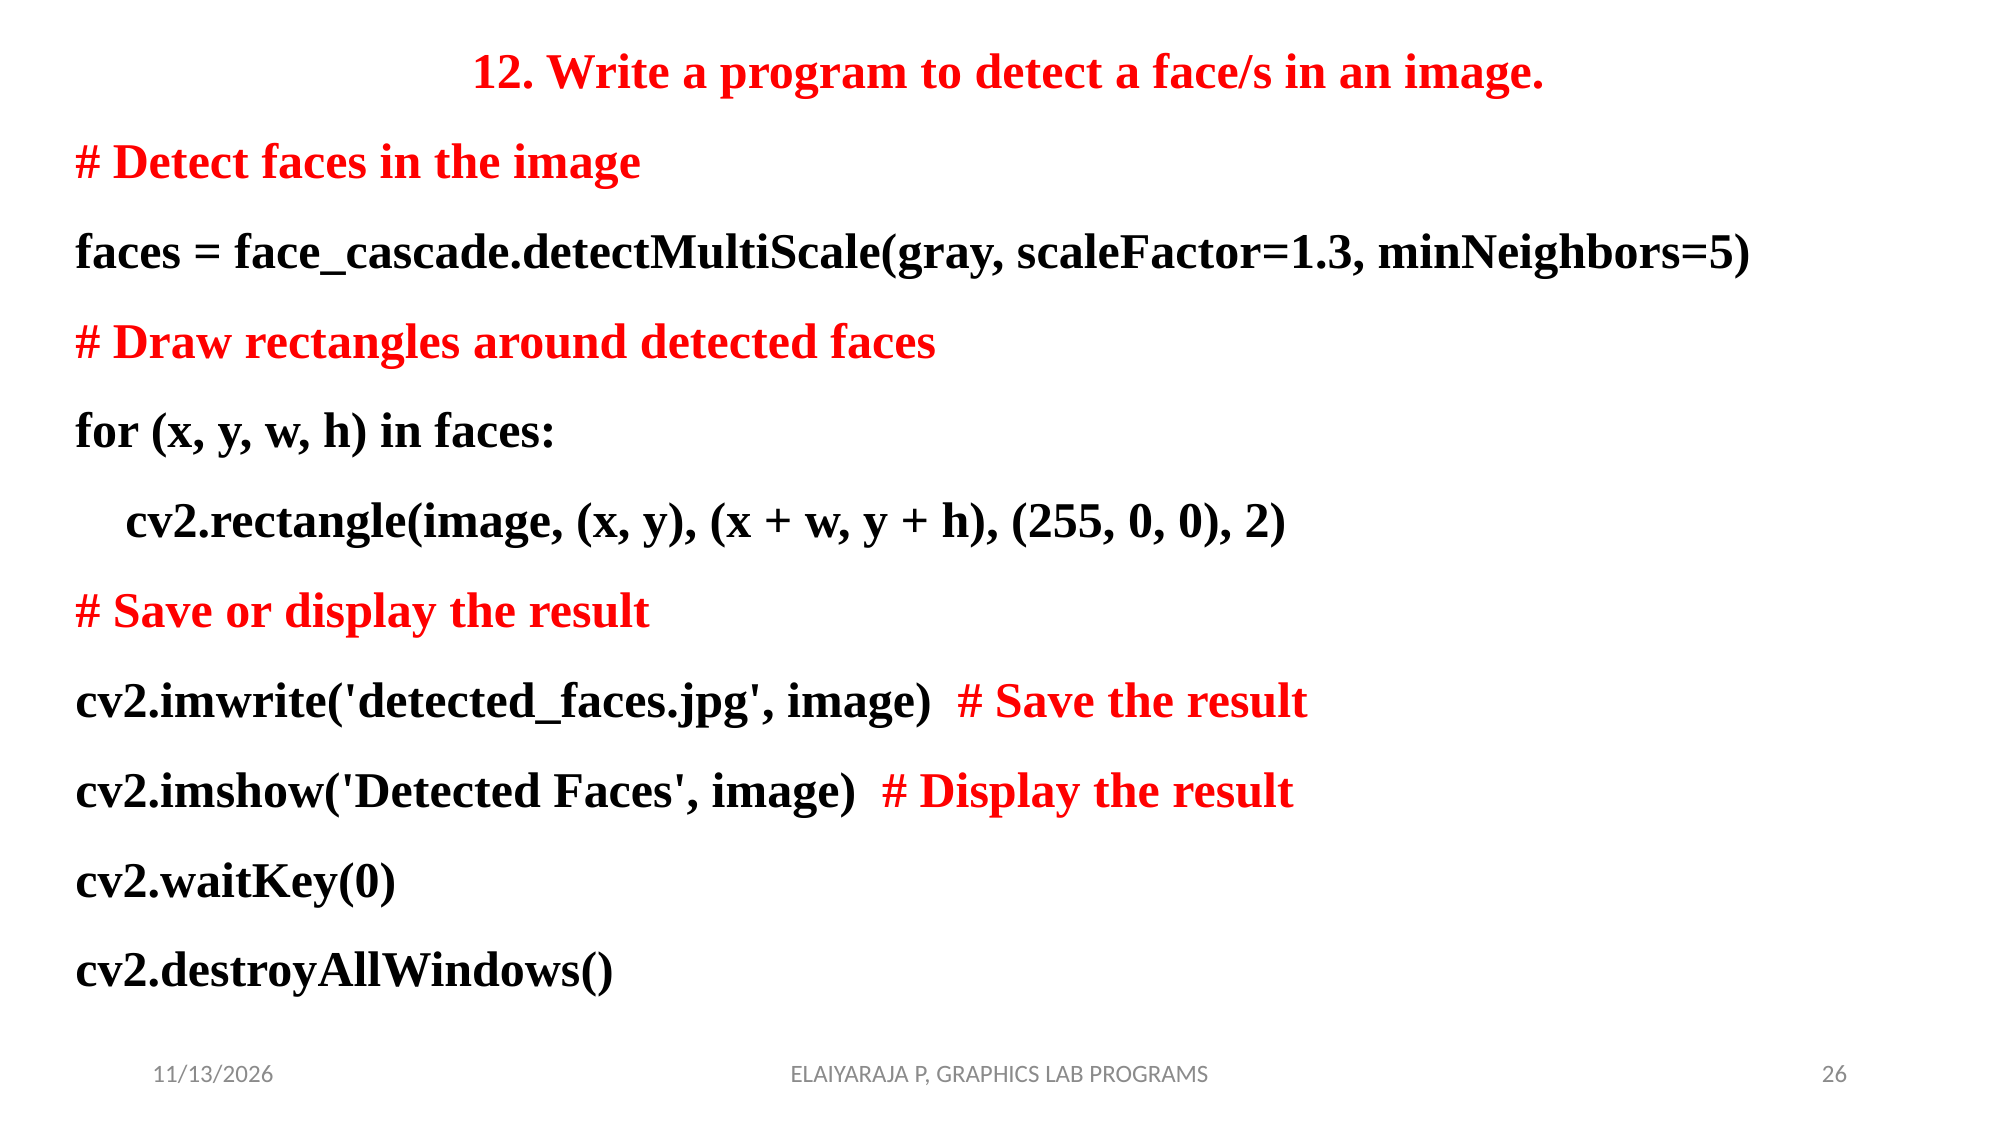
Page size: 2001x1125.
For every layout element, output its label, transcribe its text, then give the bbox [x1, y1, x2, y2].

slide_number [137, 1042, 588, 1103]
text_box 12. Write a program to detect a face/s in an image. # Detect faces in the image faces = face_cascade.detectMultiScale(gray, scaleFactor=1.3, minNeighbors=5) # Draw rectangles around detected faces for (x, y, w, h) in faces: cv2.rectangle(image, (x, y), (x + w, y + h), (255, 0, 0), 2) # Save or display the result cv2.imwrite('detected_faces.jpg', image) # Save the result cv2.imshow('Detected Faces', image) # Display the result cv2.waitKey(0) cv2.destroyAllWindows() [60, 22, 1969, 1005]
footer ELAIYARAJA P, GRAPHICS LAB PROGRAMS [662, 1042, 1338, 1103]
slide_number 26 [1412, 1042, 1863, 1103]
